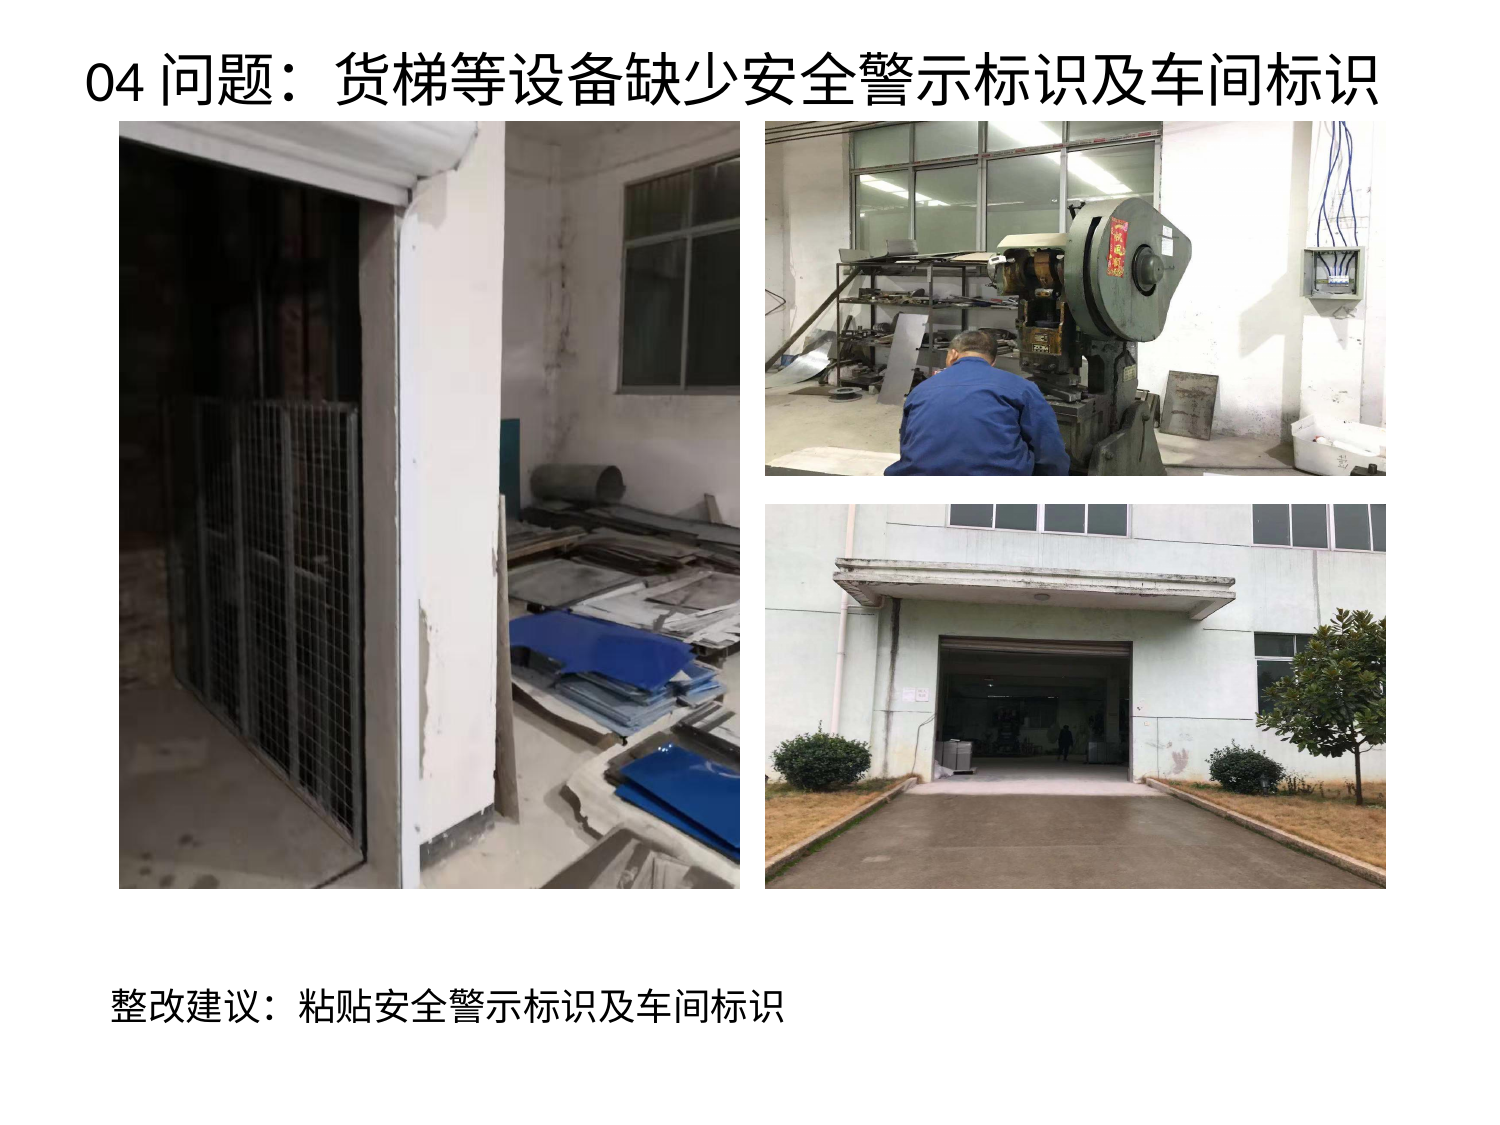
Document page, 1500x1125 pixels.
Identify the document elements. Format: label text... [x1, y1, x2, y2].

picture [765, 120, 1386, 476]
text_box 整改建议：粘贴安全警示标识及车间标识 [95, 976, 1400, 1036]
title 04问题：货梯等设备缺少安全警示标识及车间标识 [70, 35, 1421, 122]
picture [765, 504, 1386, 889]
picture [119, 120, 741, 889]
